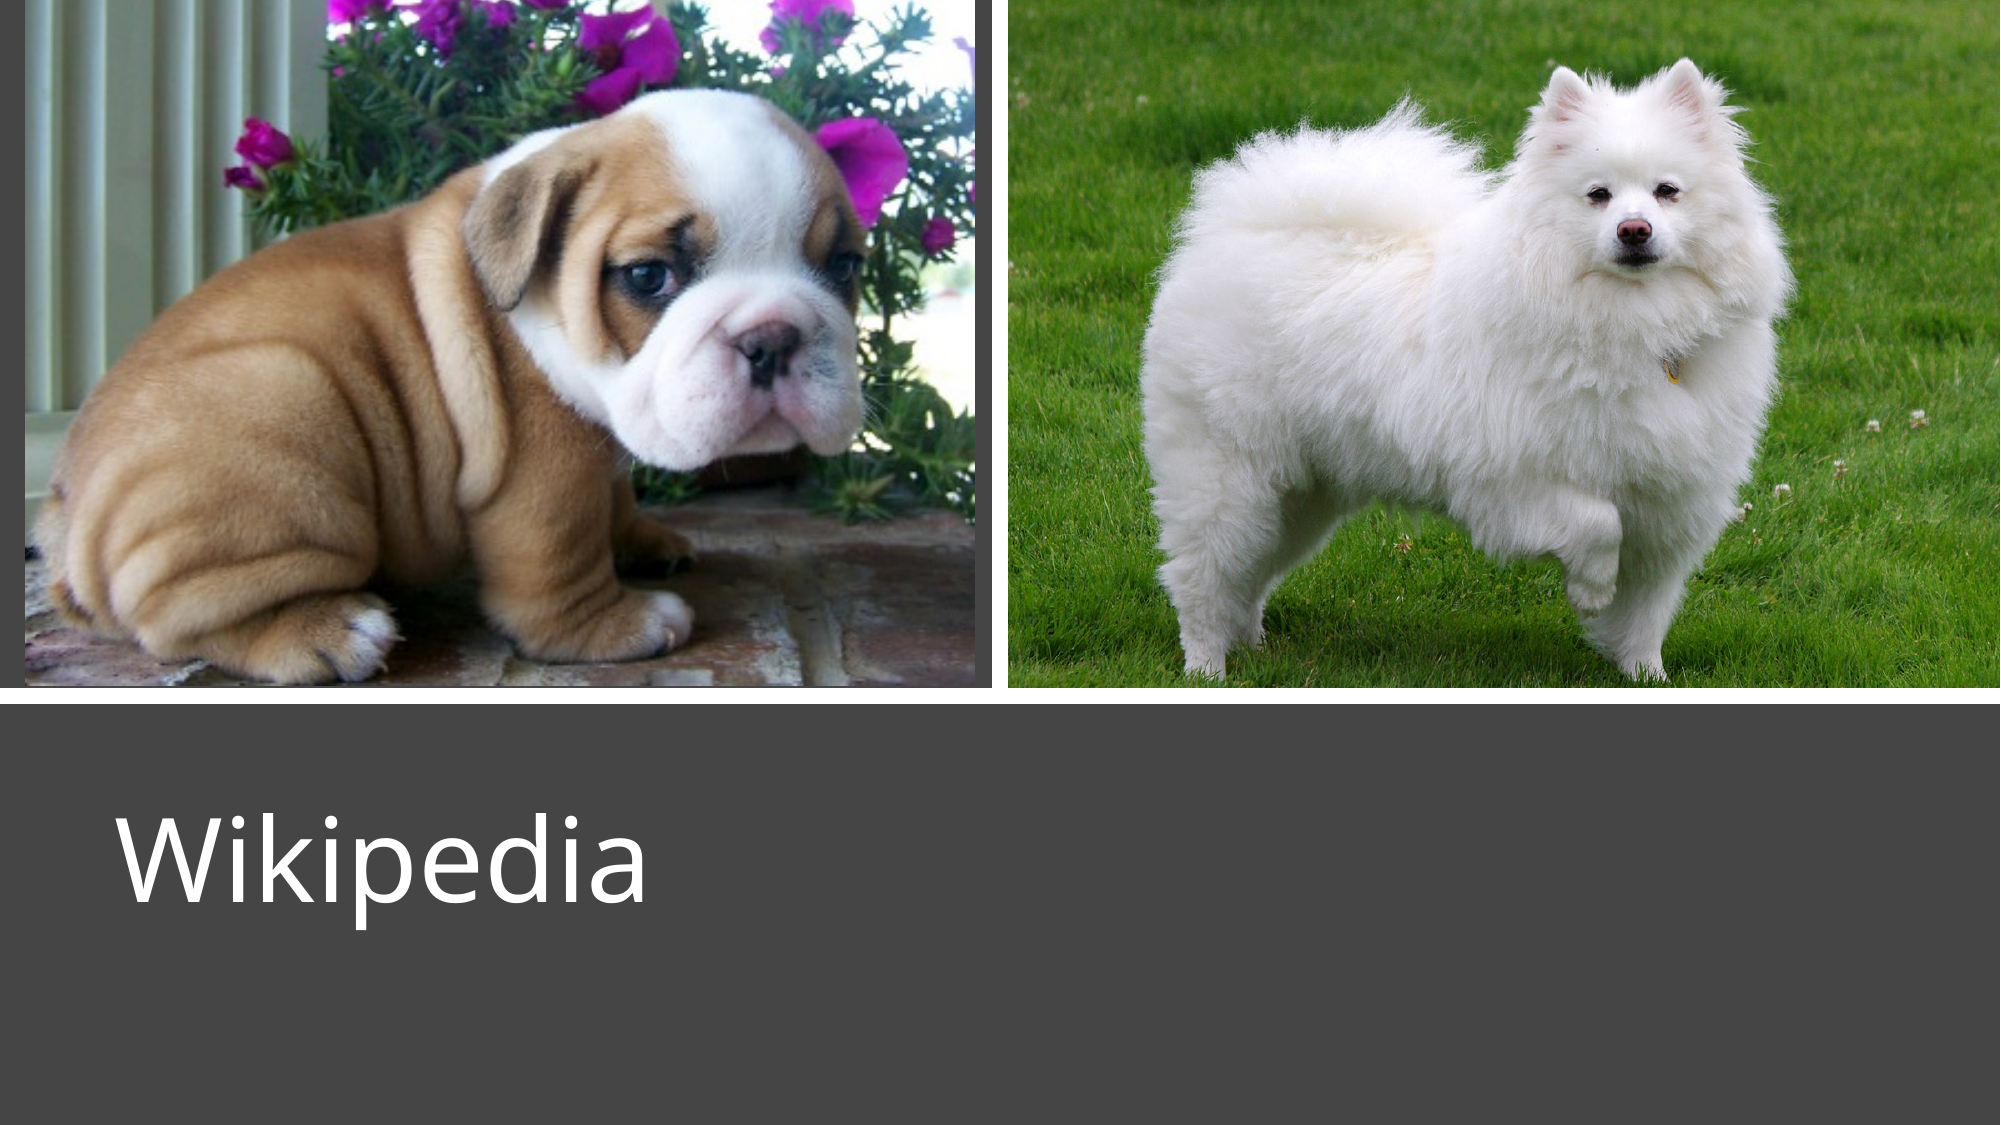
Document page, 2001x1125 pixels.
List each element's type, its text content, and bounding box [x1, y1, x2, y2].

title Wikipedia [99, 719, 764, 936]
picture [1001, 0, 2000, 695]
picture [25, 0, 975, 686]
